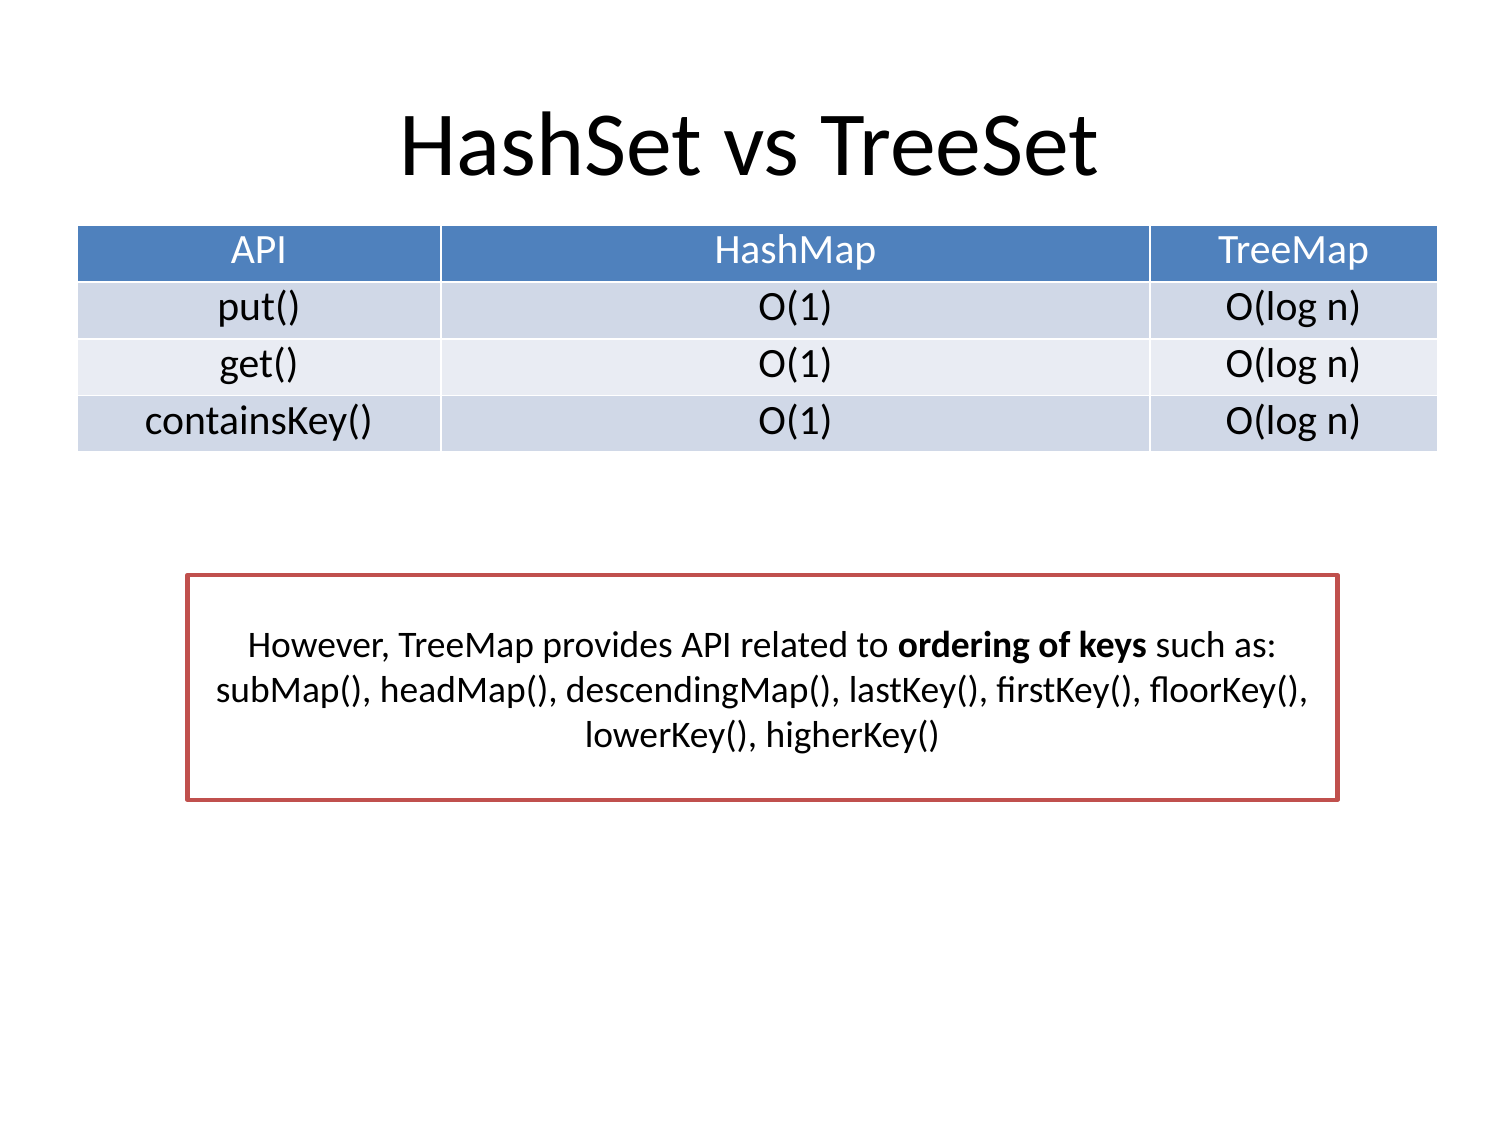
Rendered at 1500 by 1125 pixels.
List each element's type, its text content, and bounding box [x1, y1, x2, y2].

table_cell O(log n) [1151, 283, 1437, 338]
table_header HashMap [442, 226, 1149, 281]
table_cell O(1) [442, 283, 1149, 338]
table_cell get() [78, 340, 440, 395]
table_cell containsKey() [78, 396, 440, 451]
table_cell O(1) [442, 340, 1149, 395]
title HashSet vs TreeSet [62, 45, 1438, 233]
table_header TreeMap [1151, 226, 1437, 281]
table_cell O(log n) [1151, 340, 1437, 395]
text_box However, TreeMap provides API related to ordering of keys such as: subMap(), headMap(), descendingMap(), lastKey(), firstKey(), floorKey(), lowerKey(), higherKey() [185, 573, 1340, 802]
table_cell put() [78, 283, 440, 338]
table_header API [78, 226, 440, 281]
table_cell O(1) [442, 396, 1149, 451]
table_cell O(log n) [1151, 396, 1437, 451]
